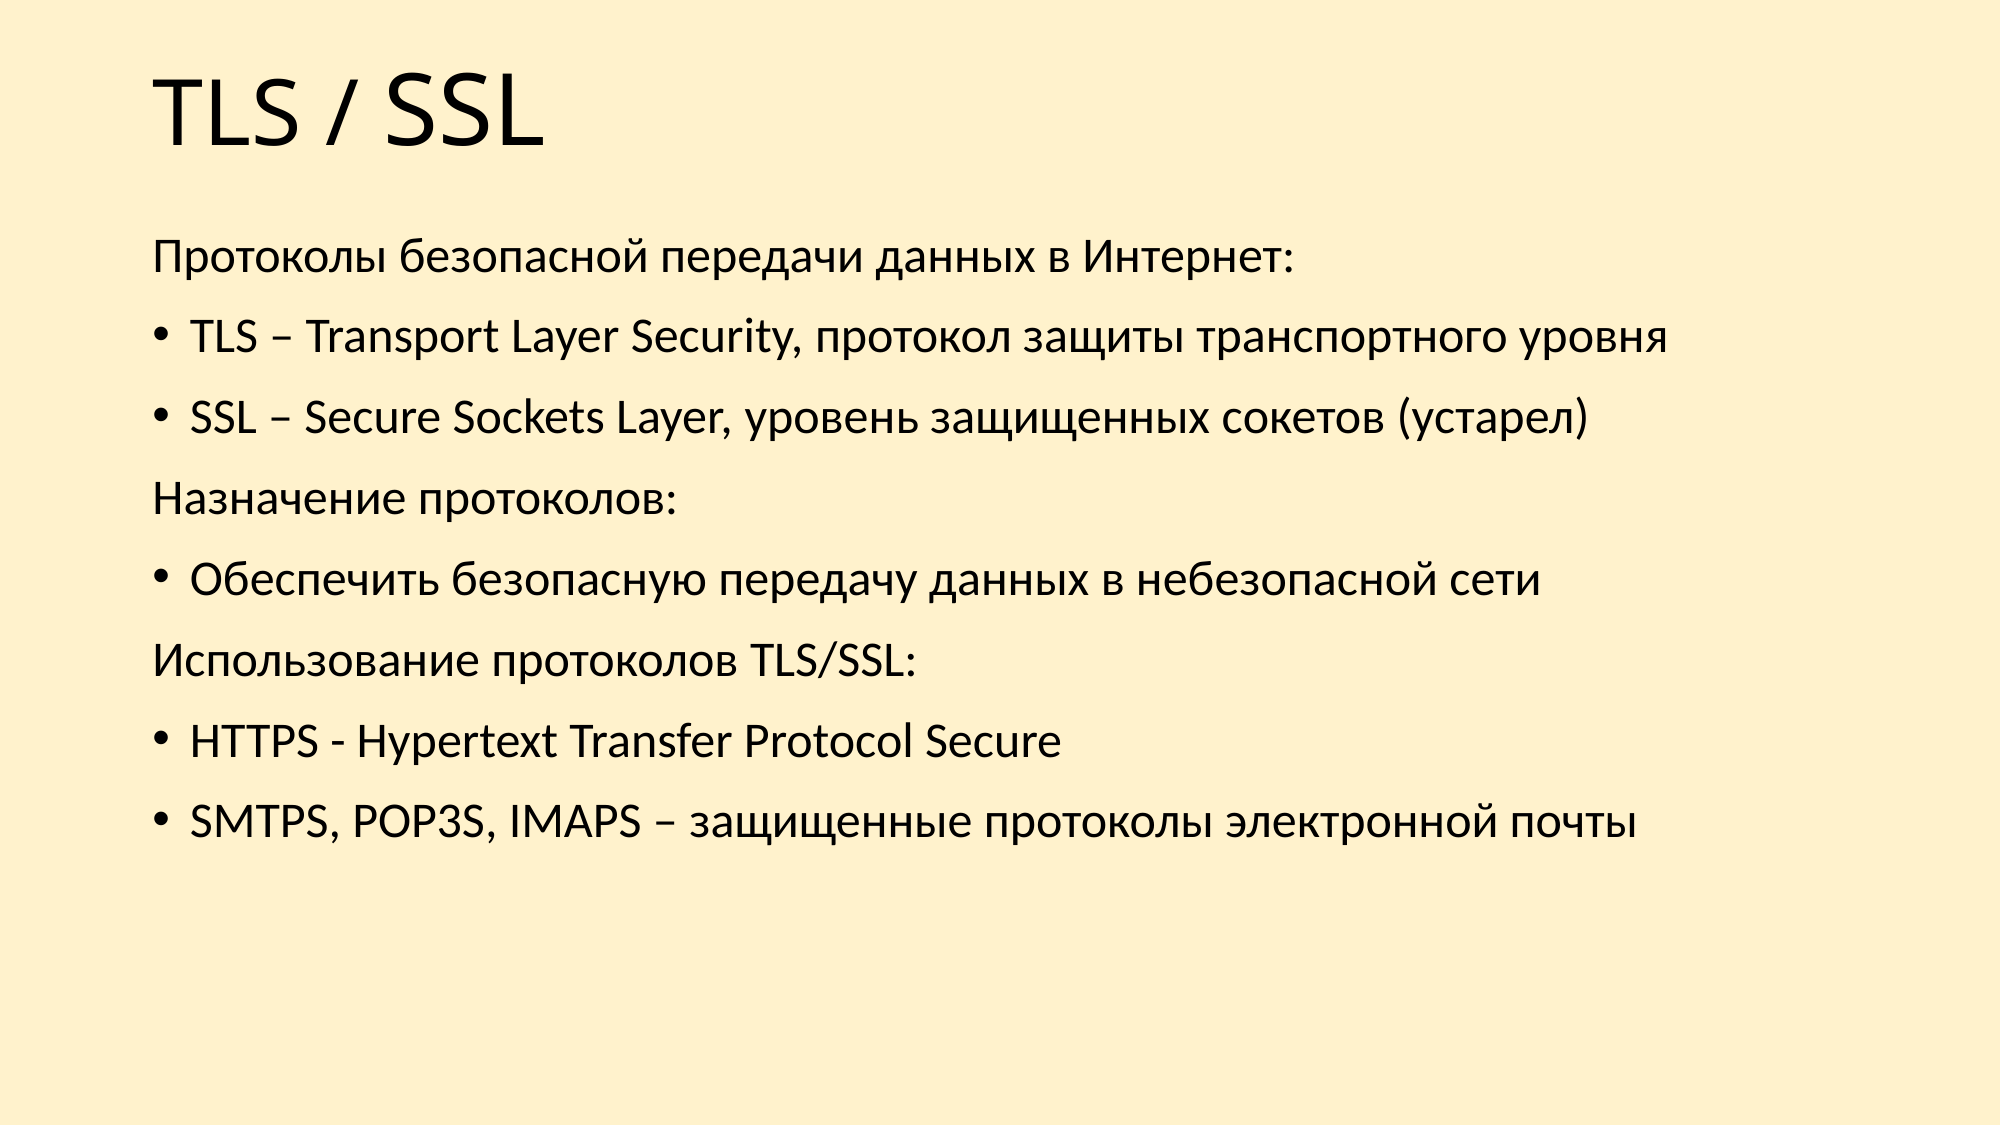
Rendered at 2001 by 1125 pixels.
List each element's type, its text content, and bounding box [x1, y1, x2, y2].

title TLS / SSL [137, 44, 1863, 183]
list Протоколы безопасной передачи данных в Интернет: TLS – Transport Layer Security, протокол защиты транспортного уровня SSL – Secure Sockets Layer, уровень защищенных сокетов (устарел) Назначение протоколов: Обеспечить безопасную передачу данных в небезопасной сети Использование протоколов TLS/SSL: HTTPS - Hypertext Transfer Protocol Secure SMTPS, POP3S, IMAPS – защищенные протоколы электронной почты [137, 214, 1863, 1105]
